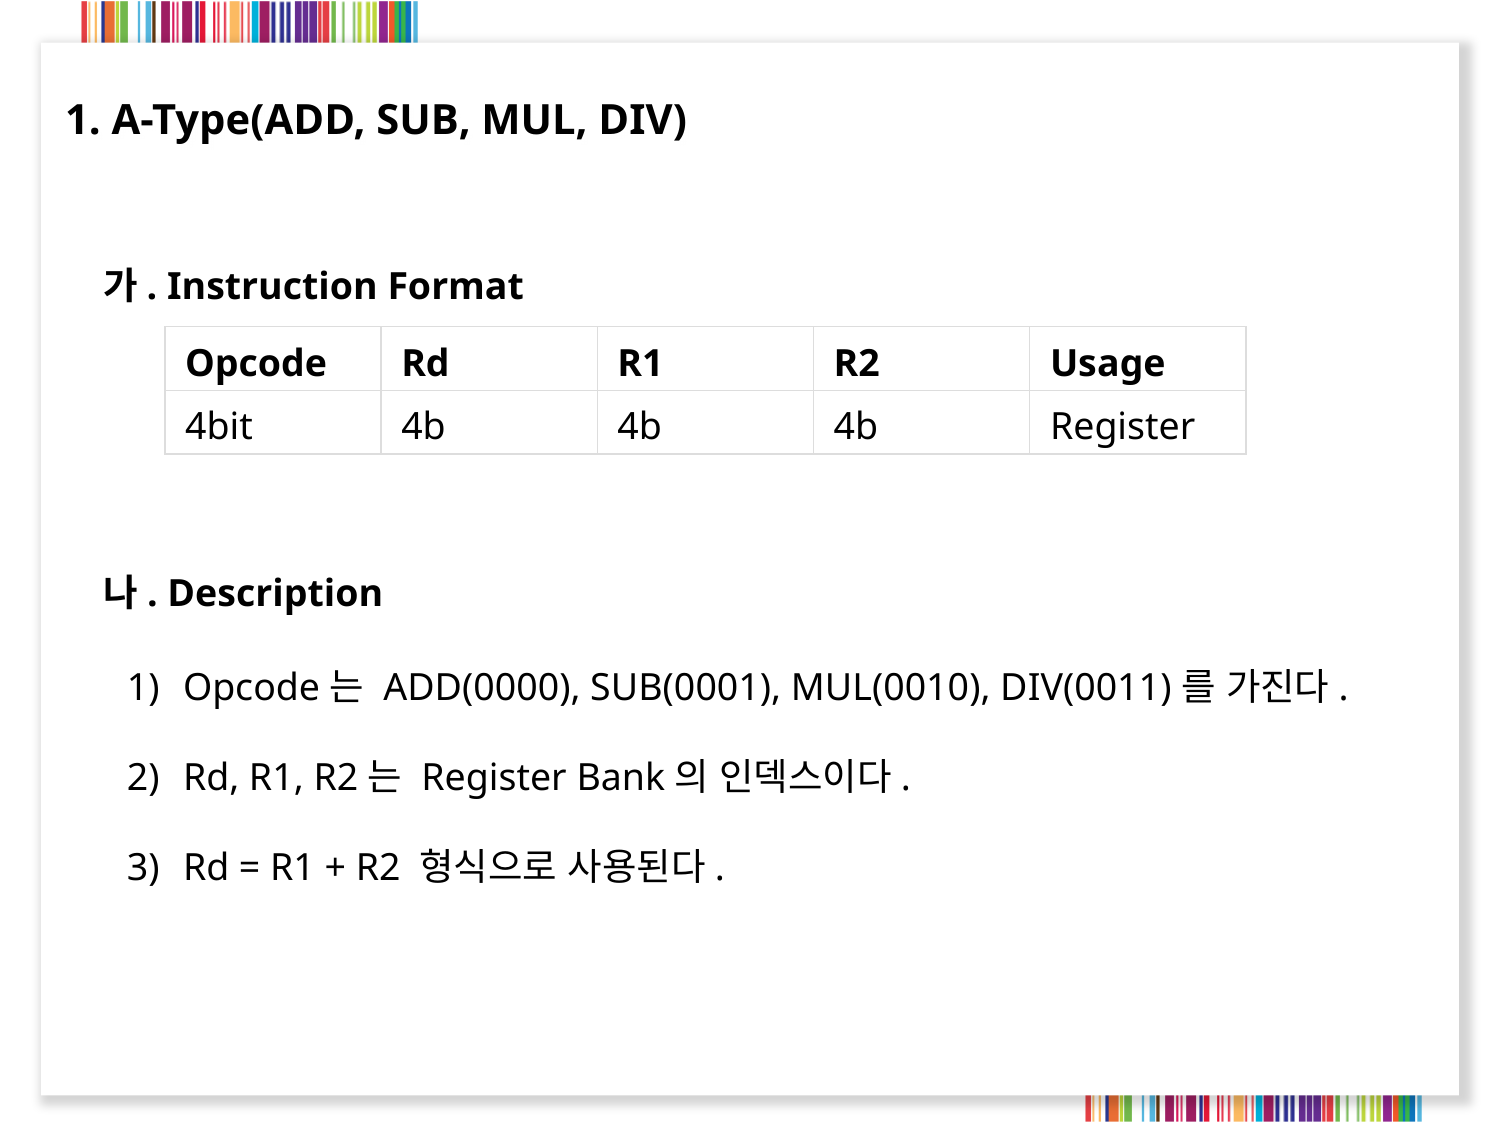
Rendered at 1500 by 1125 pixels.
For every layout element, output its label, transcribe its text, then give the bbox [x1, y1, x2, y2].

table_cell 4b [814, 391, 1029, 453]
picture [76, 0, 420, 42]
table_header R2 [814, 327, 1029, 390]
table_header Usage [1030, 327, 1245, 390]
table_header Rd [382, 327, 597, 390]
table_cell 4b [382, 391, 597, 453]
table_header R1 [598, 327, 813, 390]
table_header Opcode [166, 327, 380, 390]
text_box 나. Description [88, 538, 1424, 622]
table_cell 4bit [166, 391, 380, 453]
table_cell 4b [598, 391, 813, 453]
picture [1080, 1096, 1424, 1125]
text_box 1. A-Type(ADD, SUB, MUL, DIV) [49, 86, 1463, 149]
table_cell Register [1030, 391, 1245, 453]
text_box 가. Instruction Format [88, 231, 1424, 314]
text_box Opcode는 ADD(0000), SUB(0001), MUL(0010), DIV(0011)를 가진다. Rd, R1, R2는 Register Bank의 인덱스이다. Rd = R1 + R2 형식으로 사용된다. [112, 610, 1447, 896]
